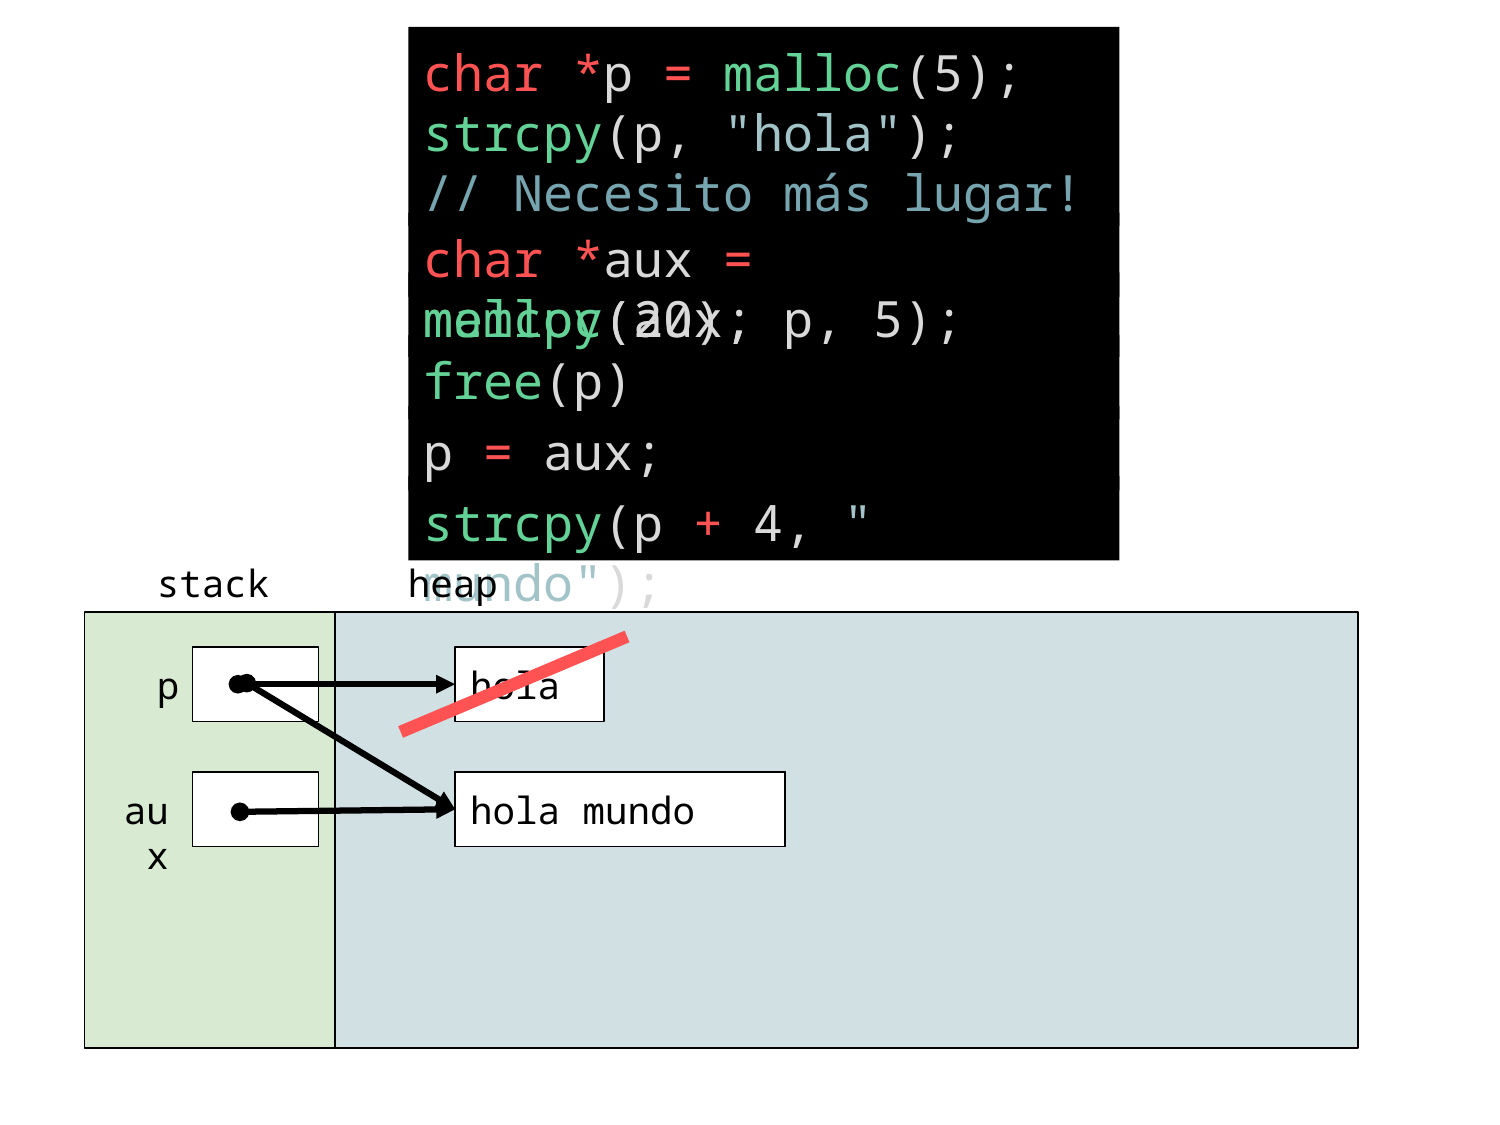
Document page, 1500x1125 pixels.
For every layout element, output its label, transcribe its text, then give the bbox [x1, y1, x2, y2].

text_box heap [393, 545, 587, 603]
text_box [192, 646, 319, 722]
text_box [84, 612, 335, 1049]
text_box p = aux; [408, 420, 1120, 491]
text_box hola mundo [455, 771, 786, 847]
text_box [246, 682, 456, 808]
text_box aux [91, 771, 184, 847]
text_box stack [141, 545, 336, 603]
text_box strcpy(p + 4, " mundo"); [408, 491, 1120, 561]
text_box memcpy(aux, p, 5); [408, 298, 1120, 357]
text_box p [141, 646, 184, 722]
text_box char *p = malloc(5); strcpy(p, "hola"); // Necesito más lugar! [408, 26, 1120, 227]
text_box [400, 636, 628, 733]
text_box char *aux = malloc(20); [408, 227, 1120, 298]
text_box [239, 808, 456, 813]
text_box [335, 612, 1359, 1049]
text_box [192, 771, 319, 847]
text_box free(p) [408, 357, 1120, 420]
